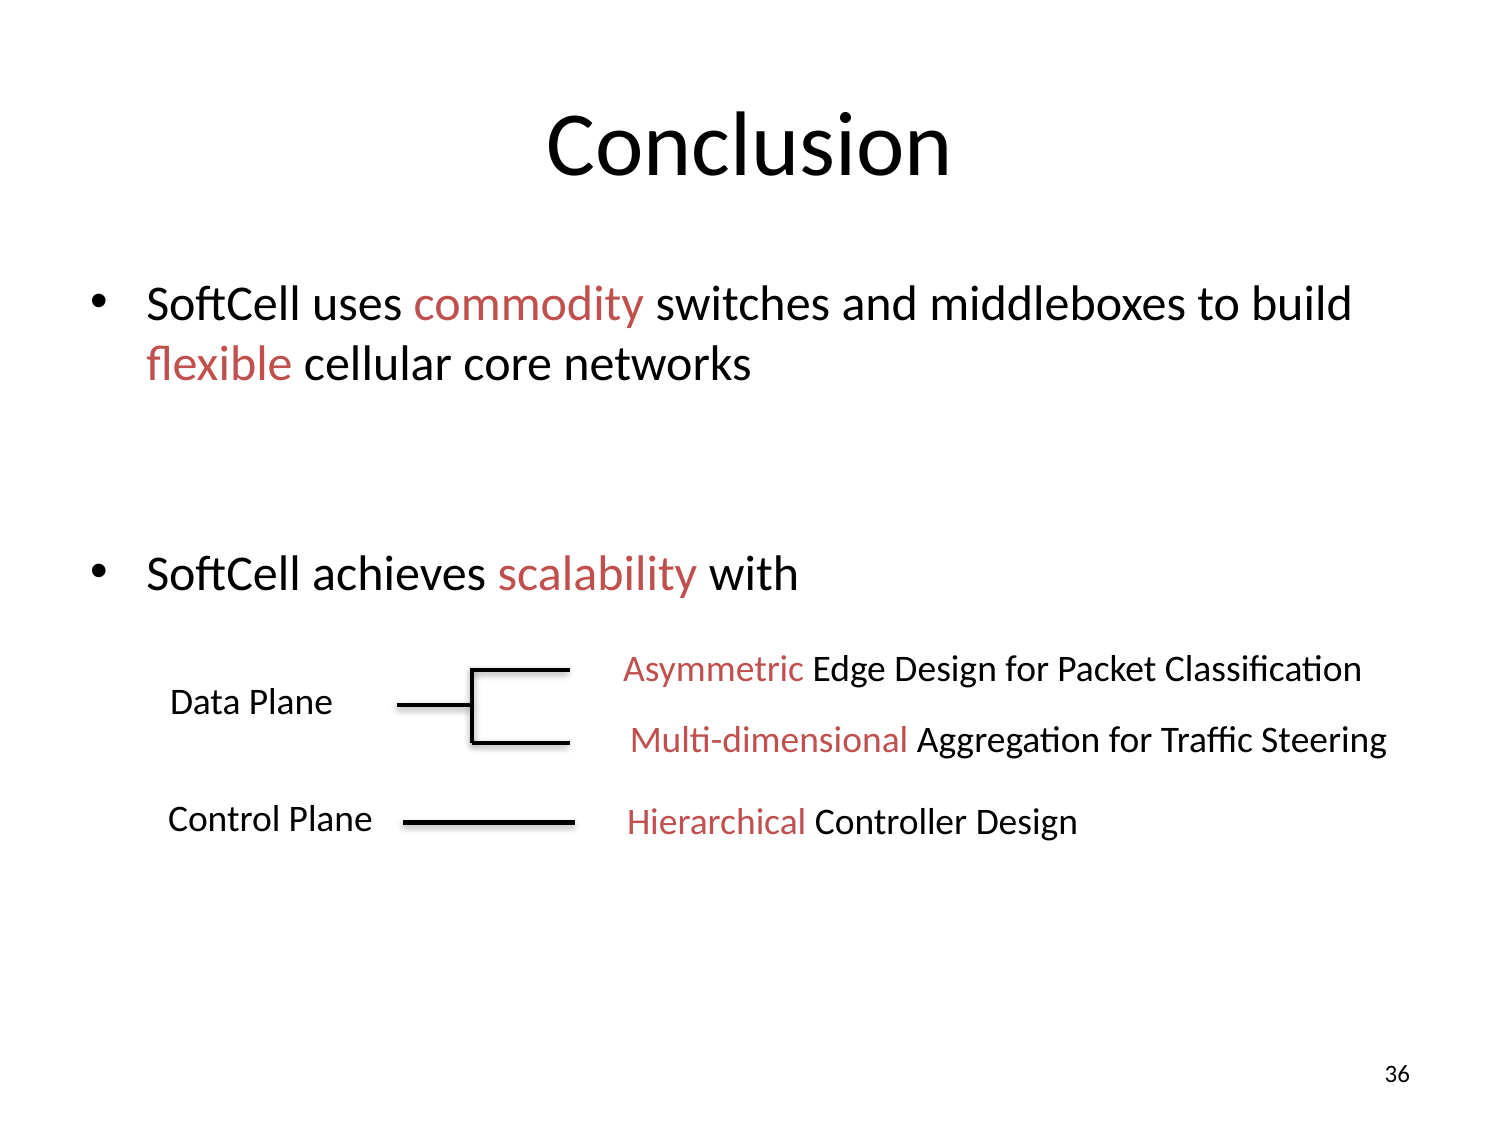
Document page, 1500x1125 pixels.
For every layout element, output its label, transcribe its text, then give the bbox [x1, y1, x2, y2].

slide_number 35 [1074, 1042, 1425, 1103]
text_box Asymmetric Edge Design for Packet Classification [608, 636, 1396, 696]
text_box Hierarchical Controller Design [612, 789, 1094, 849]
list SoftCell uses commodity switches and middleboxes to build flexible cellular core networks SoftCell achieves scalability with [75, 262, 1425, 1005]
text_box Multi-dimensional Aggregation for Traffic Steering [614, 707, 1403, 767]
text_box Data Plane [155, 669, 349, 730]
title Conclusion [75, 45, 1425, 233]
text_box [151, 786, 576, 848]
